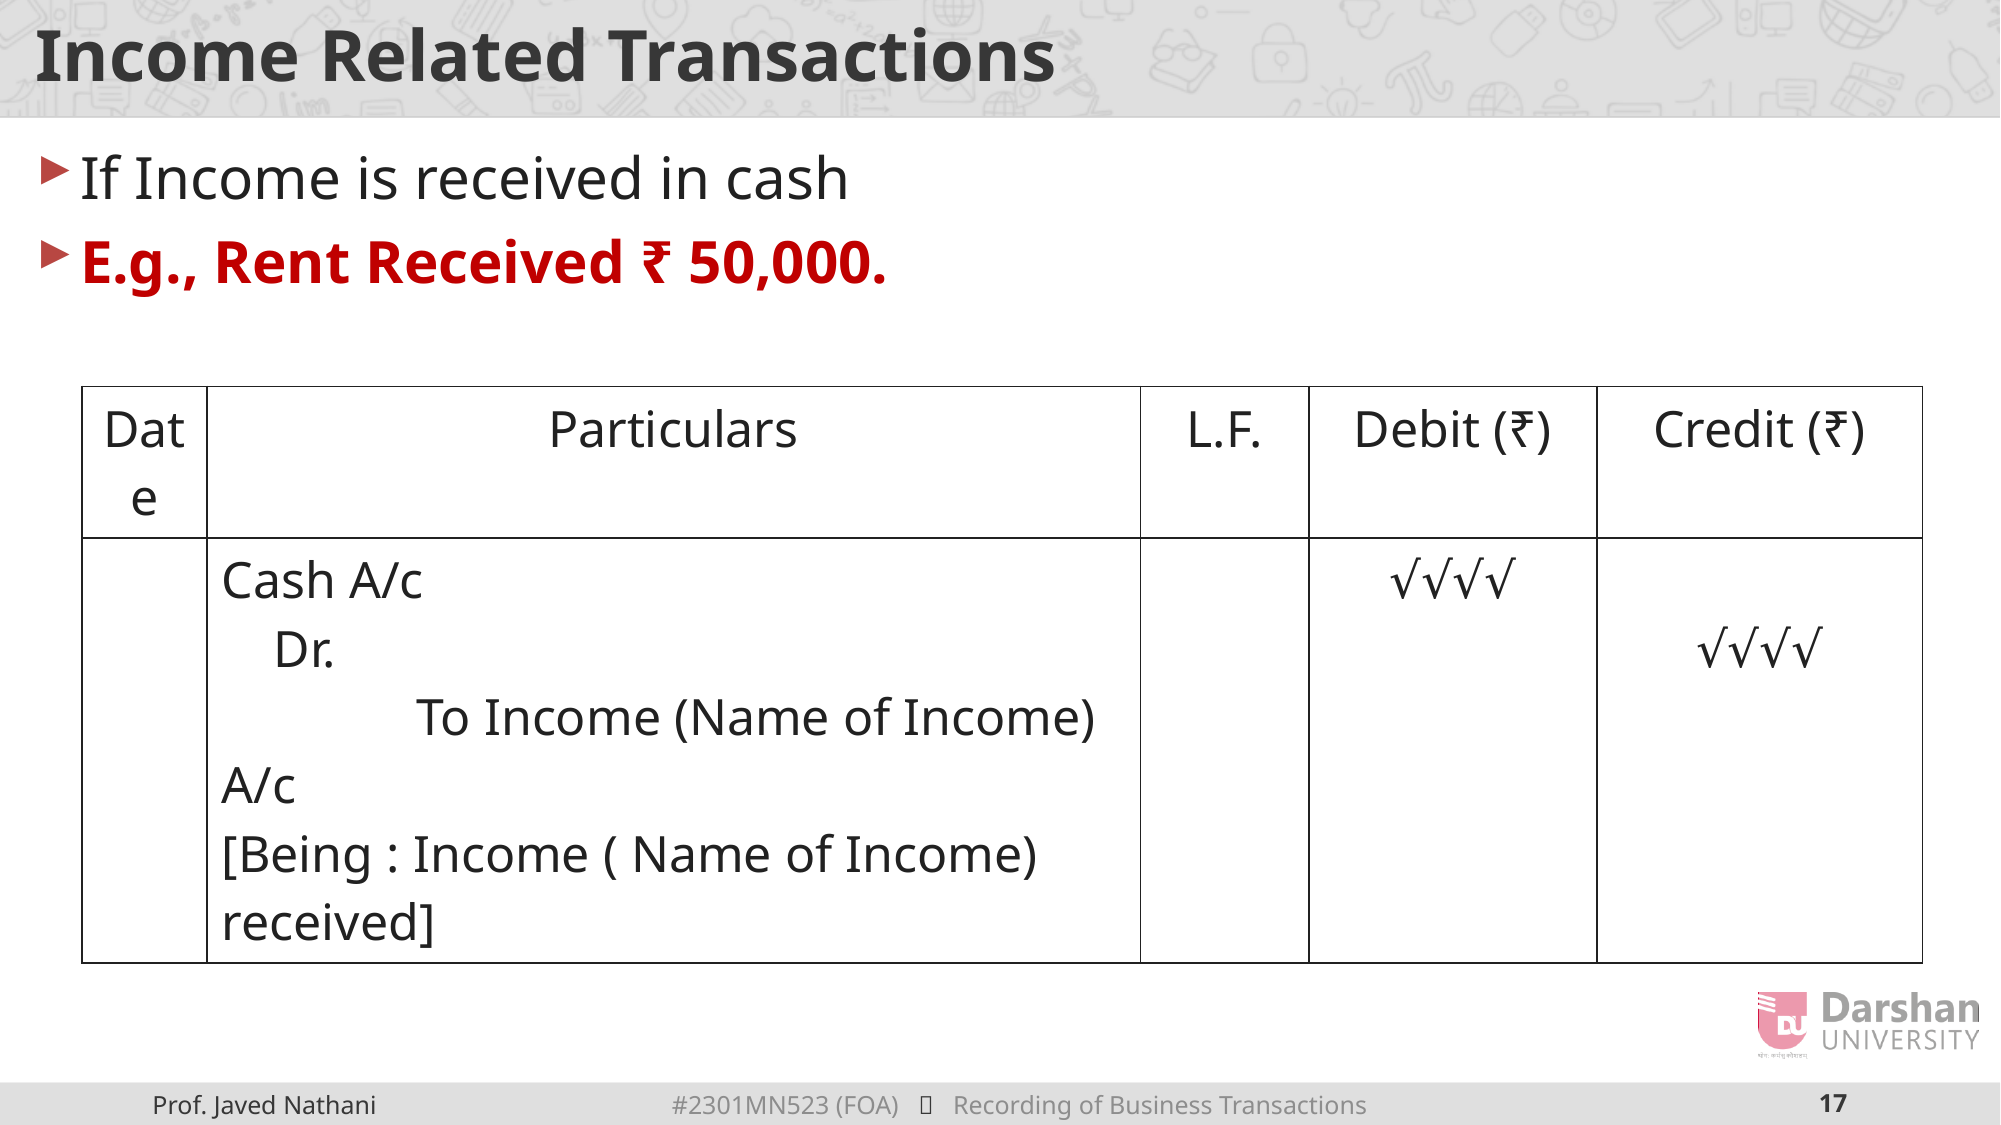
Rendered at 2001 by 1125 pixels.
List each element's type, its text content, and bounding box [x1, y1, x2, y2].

table_cell √√√√ [1310, 539, 1596, 962]
table_header Date [83, 387, 206, 537]
table_cell [83, 539, 206, 962]
list If Income is received in cash E.g., Rent Received ₹ 50,000. [21, 141, 1979, 1059]
table_cell √√√√ [1598, 539, 1922, 962]
table_header Debit (₹) [1310, 387, 1596, 537]
table_header Particulars [208, 387, 1140, 537]
table_cell [1141, 539, 1308, 962]
title Income Related Transactions [0, 0, 2000, 117]
table_header L.F. [1141, 387, 1308, 537]
table_cell Cash A/c Dr. To Income (Name of Income) A/c [Being : Income ( Name of Income) received] [208, 539, 1140, 962]
table_header Credit (₹) [1598, 387, 1922, 537]
